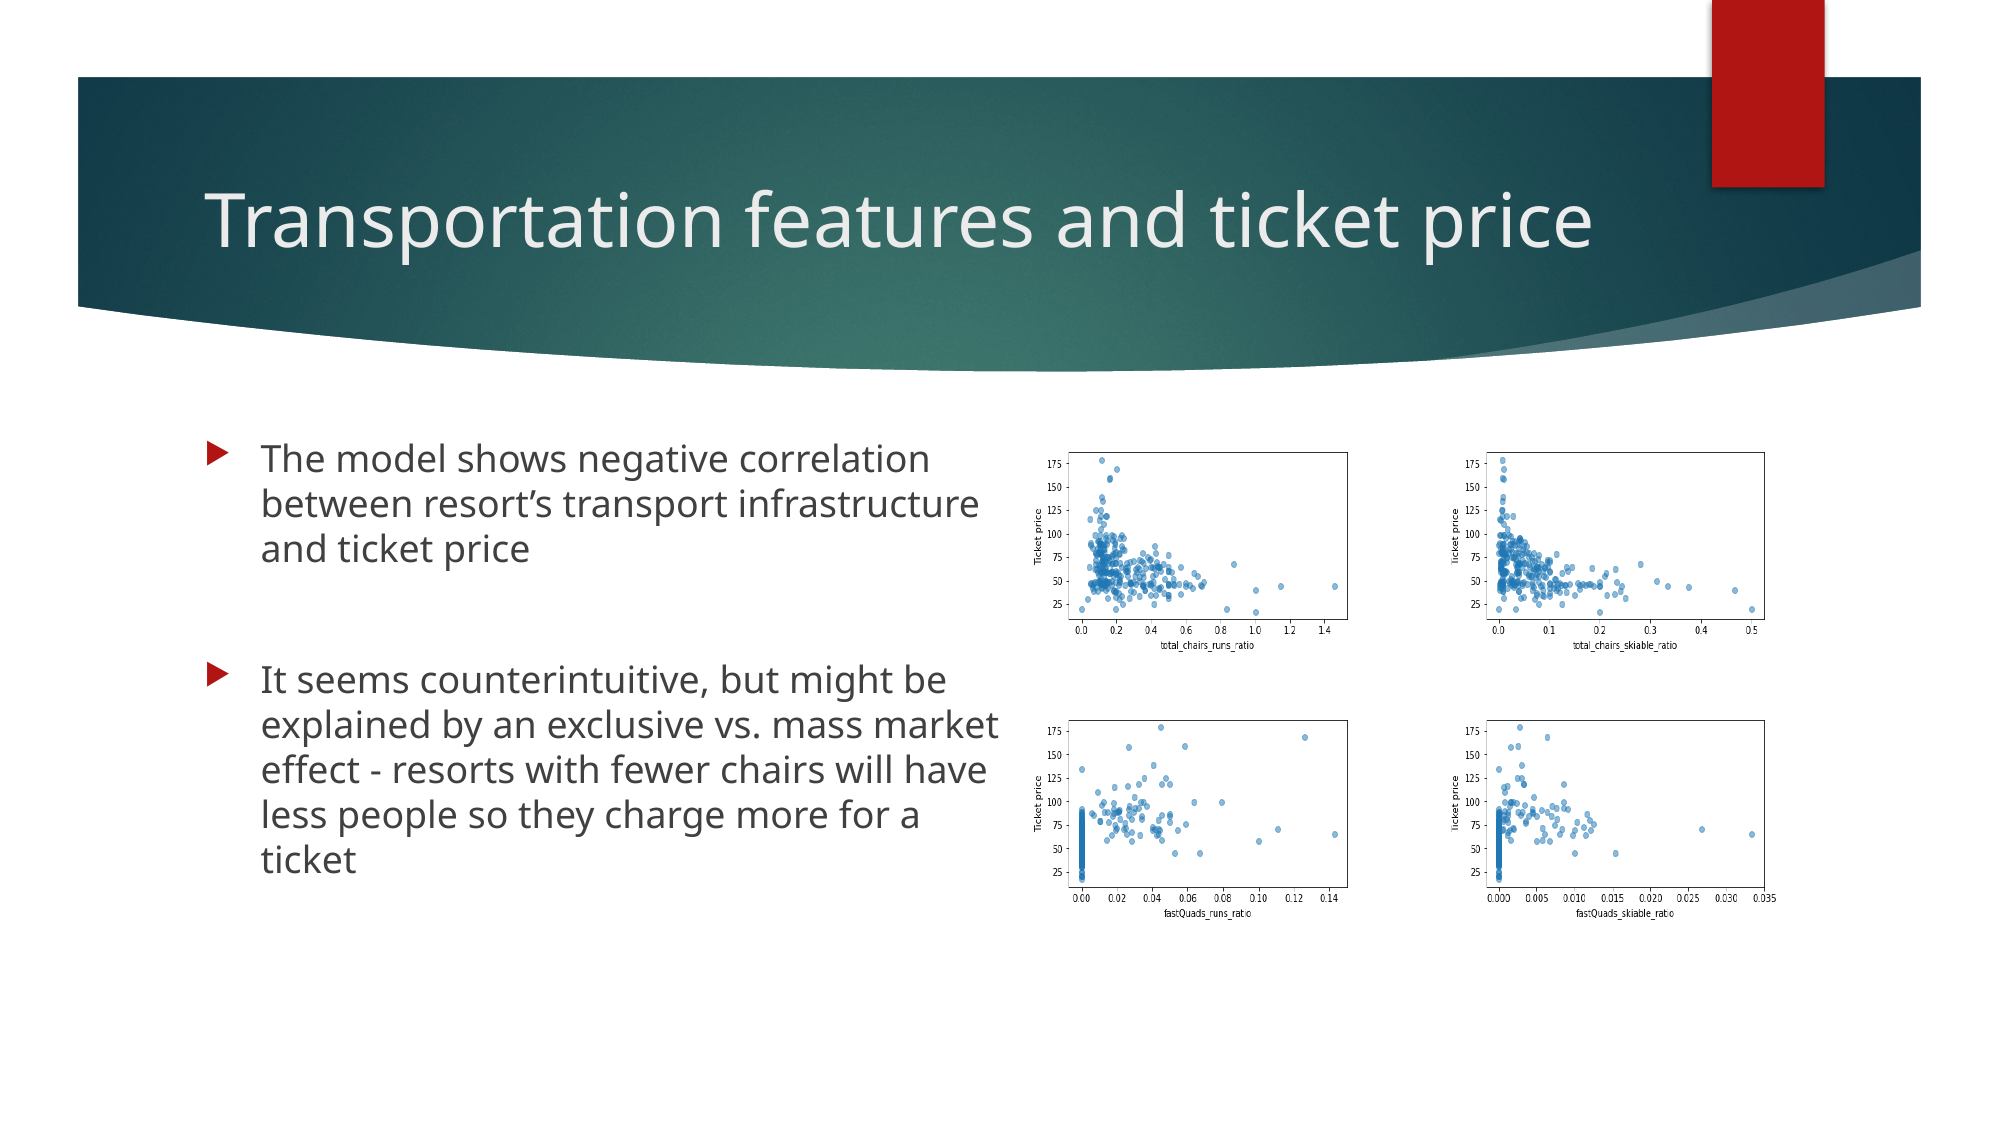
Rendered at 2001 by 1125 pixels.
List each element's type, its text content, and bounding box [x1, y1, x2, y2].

picture [1029, 445, 1781, 928]
title Transportation features and ticket price [189, 159, 1675, 276]
list The model shows negative correlation between resort’s transport infrastructure and ticket price It seems counterintuitive, but might be explained by an exclusive vs. mass market effect - resorts with fewer chairs will have less people so they charge more for a ticket [189, 427, 1030, 988]
